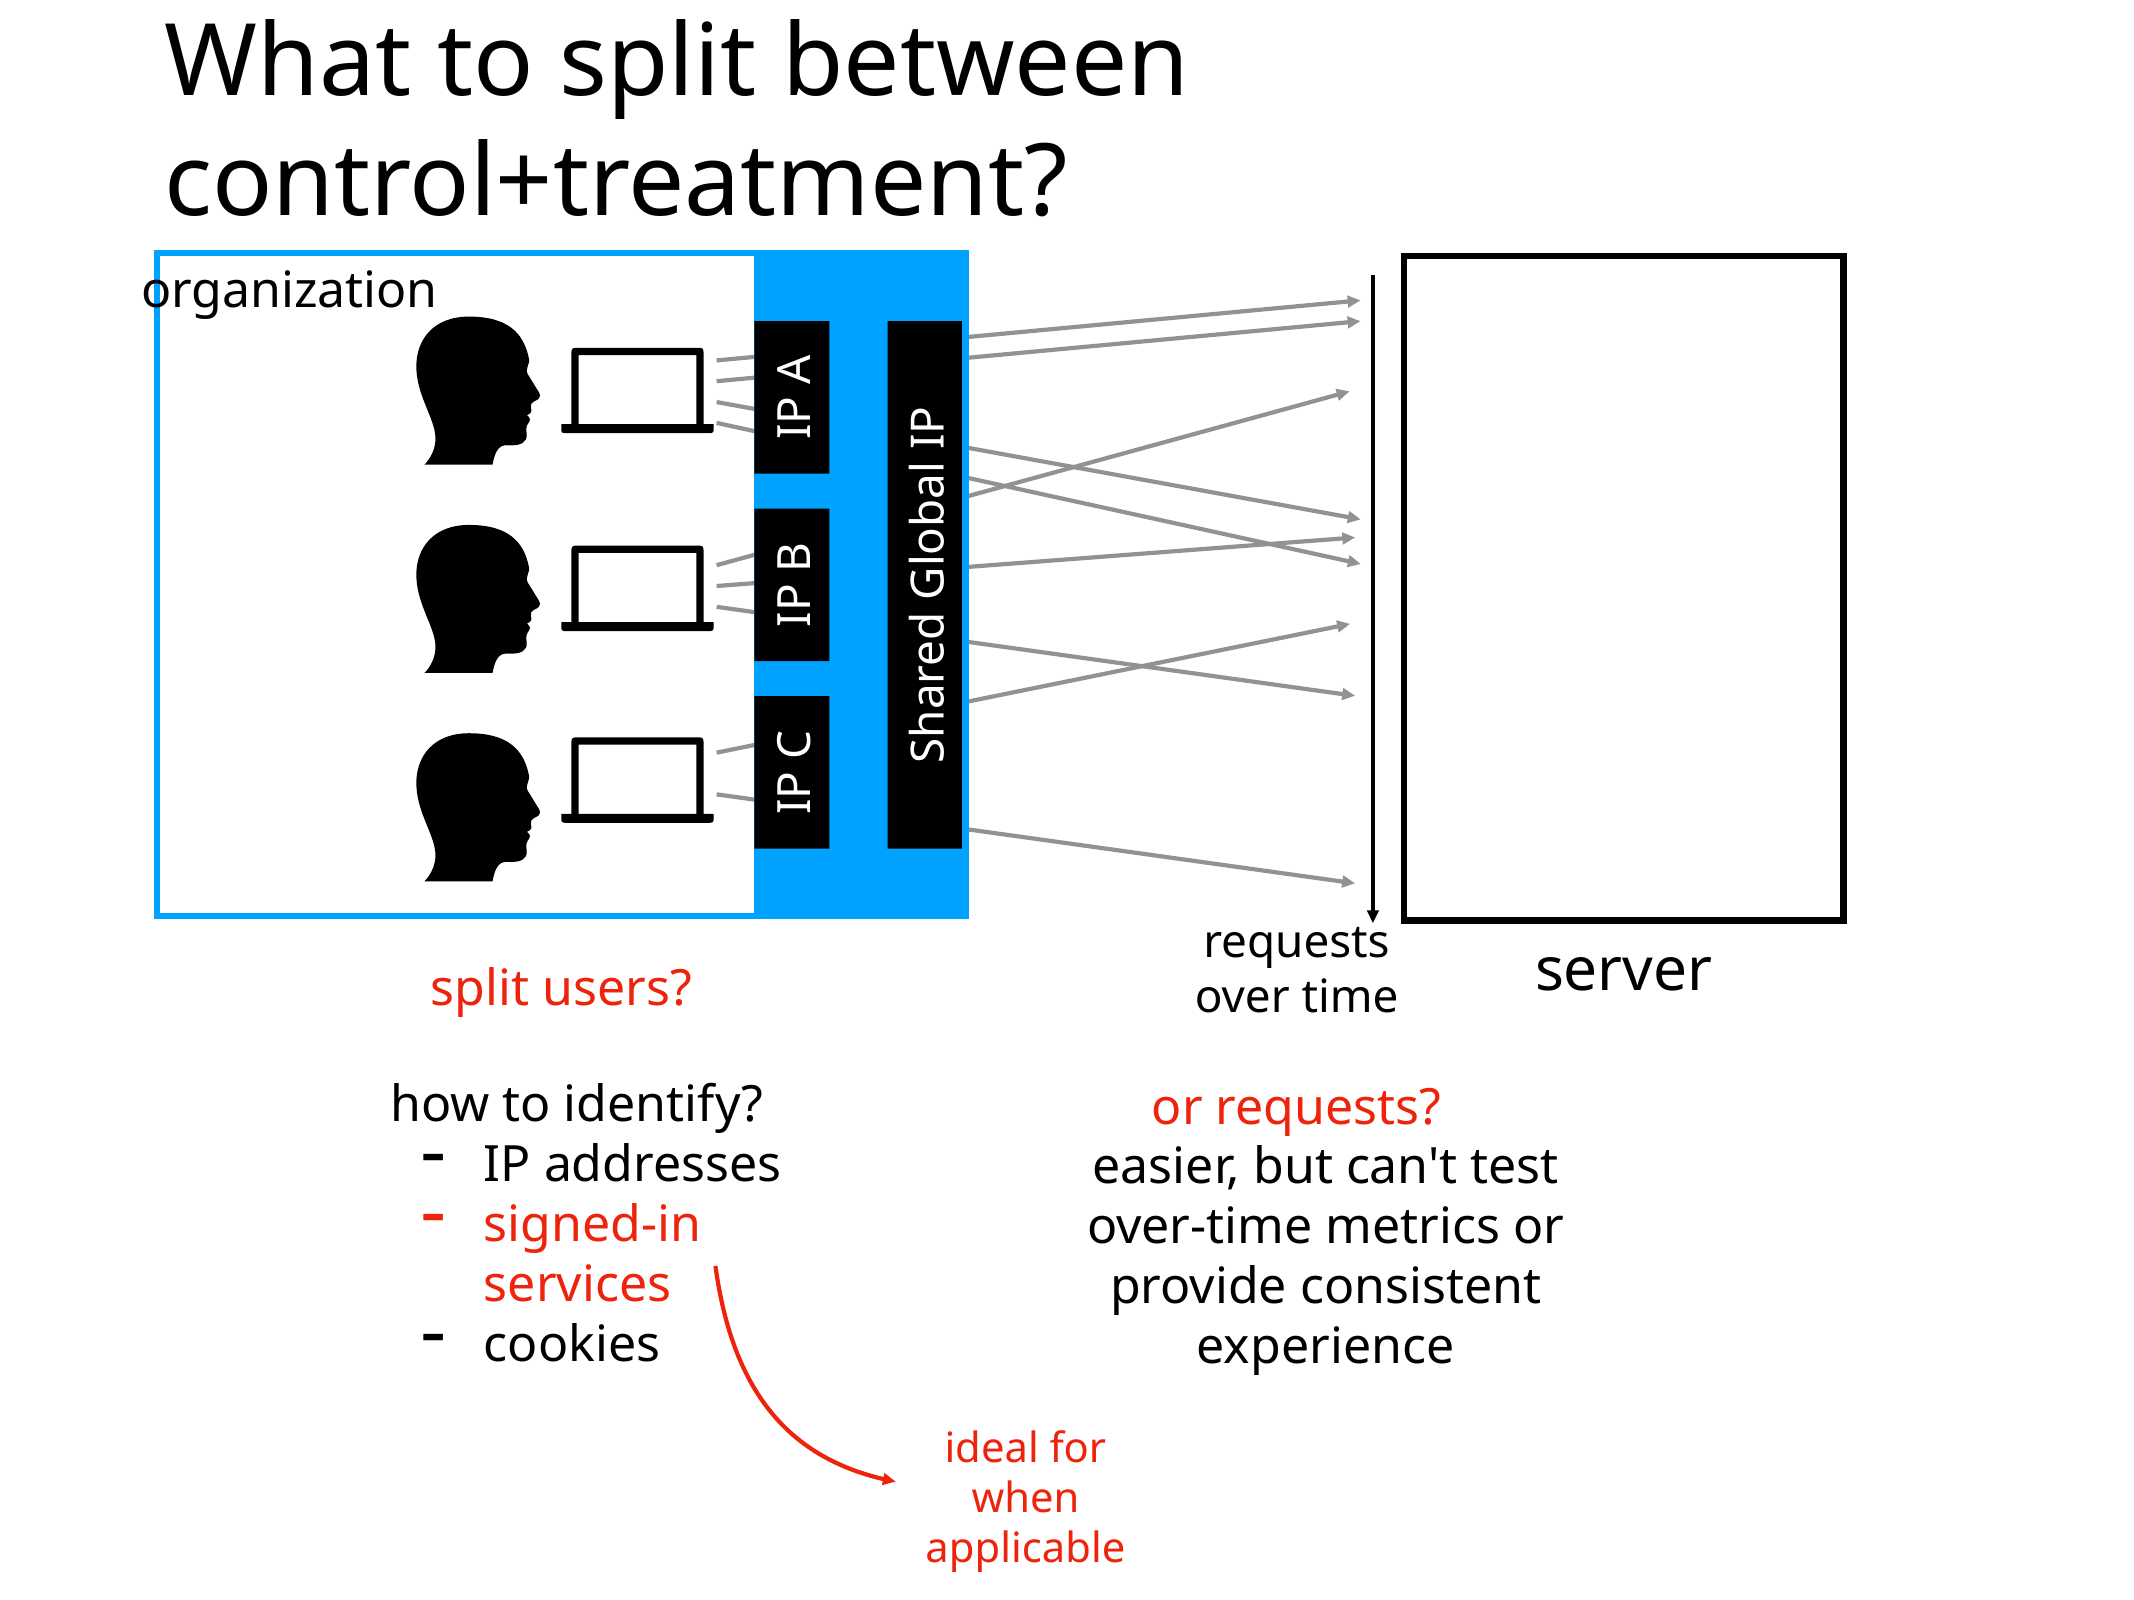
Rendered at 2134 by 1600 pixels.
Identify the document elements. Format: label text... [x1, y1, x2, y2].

title What to split between control+treatment? [155, 41, 2057, 191]
text_box [1075, 467, 1361, 524]
text_box [1404, 256, 1844, 921]
text_box server [1526, 922, 1721, 1012]
text_box [157, 253, 966, 917]
text_box requests over time [1186, 903, 1407, 1030]
text_box [1272, 544, 1361, 568]
text_box [966, 620, 1350, 703]
text_box how to identify? IP addresses signed-in services cookies [381, 1063, 894, 1380]
text_box [715, 1266, 896, 1486]
text_box split users? [422, 947, 701, 1024]
text_box or requests? [1143, 1065, 1450, 1124]
text_box [966, 295, 1361, 338]
text_box [966, 388, 1350, 497]
text_box [966, 532, 1355, 568]
text_box ideal for when applicable [896, 1412, 1155, 1580]
text_box [1144, 666, 1355, 701]
text_box [966, 828, 1355, 888]
text_box easier, but can't test over-time metrics or provide consistent experience [1048, 1124, 1604, 1382]
text_box organization [132, 249, 447, 326]
text_box [966, 316, 1361, 359]
